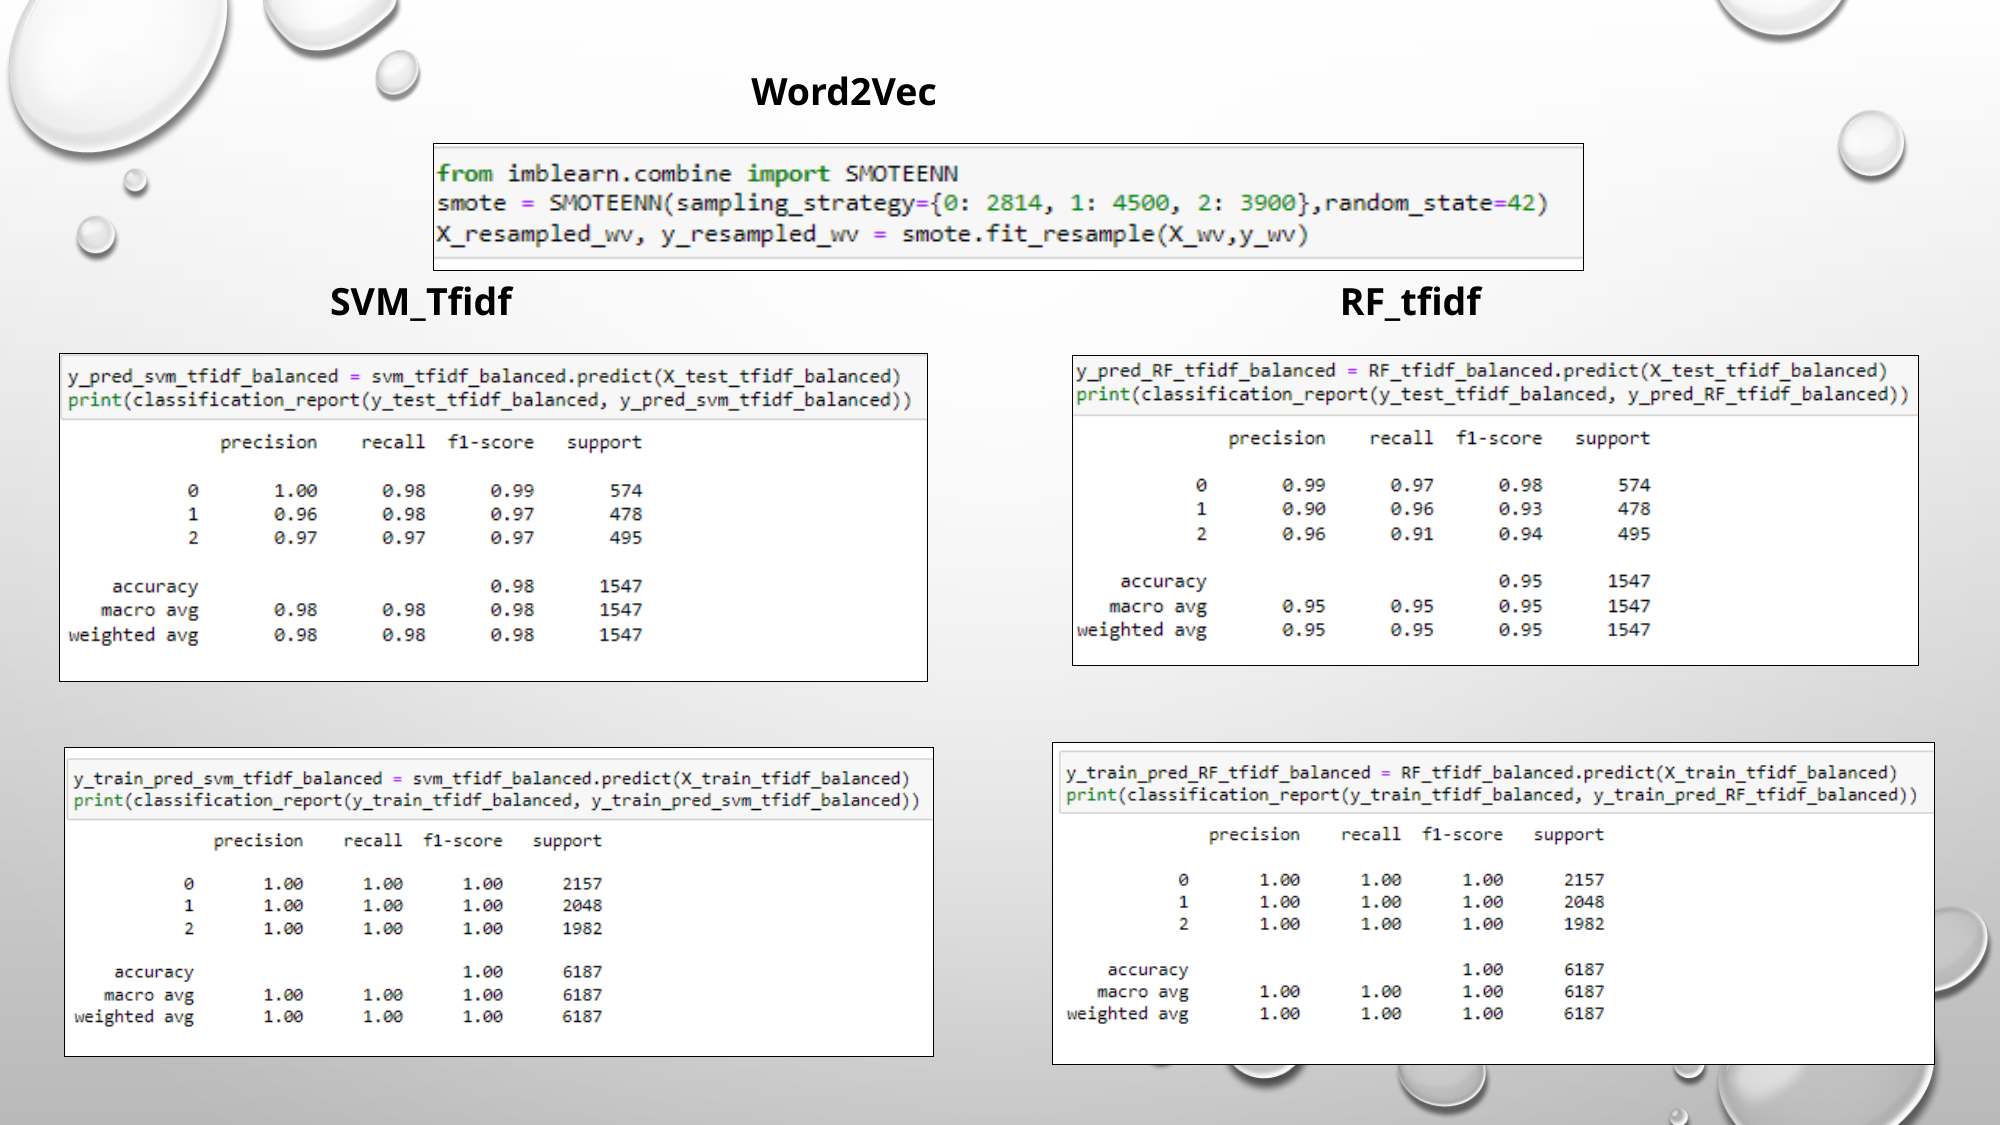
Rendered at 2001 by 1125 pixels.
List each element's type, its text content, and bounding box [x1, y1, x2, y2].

text_box SVM_Tfidf [315, 270, 1315, 331]
picture [0, 0, 2000, 1125]
text_box Word2Vec [736, 60, 1737, 121]
text_box RF_tfidf [1315, 270, 2000, 331]
